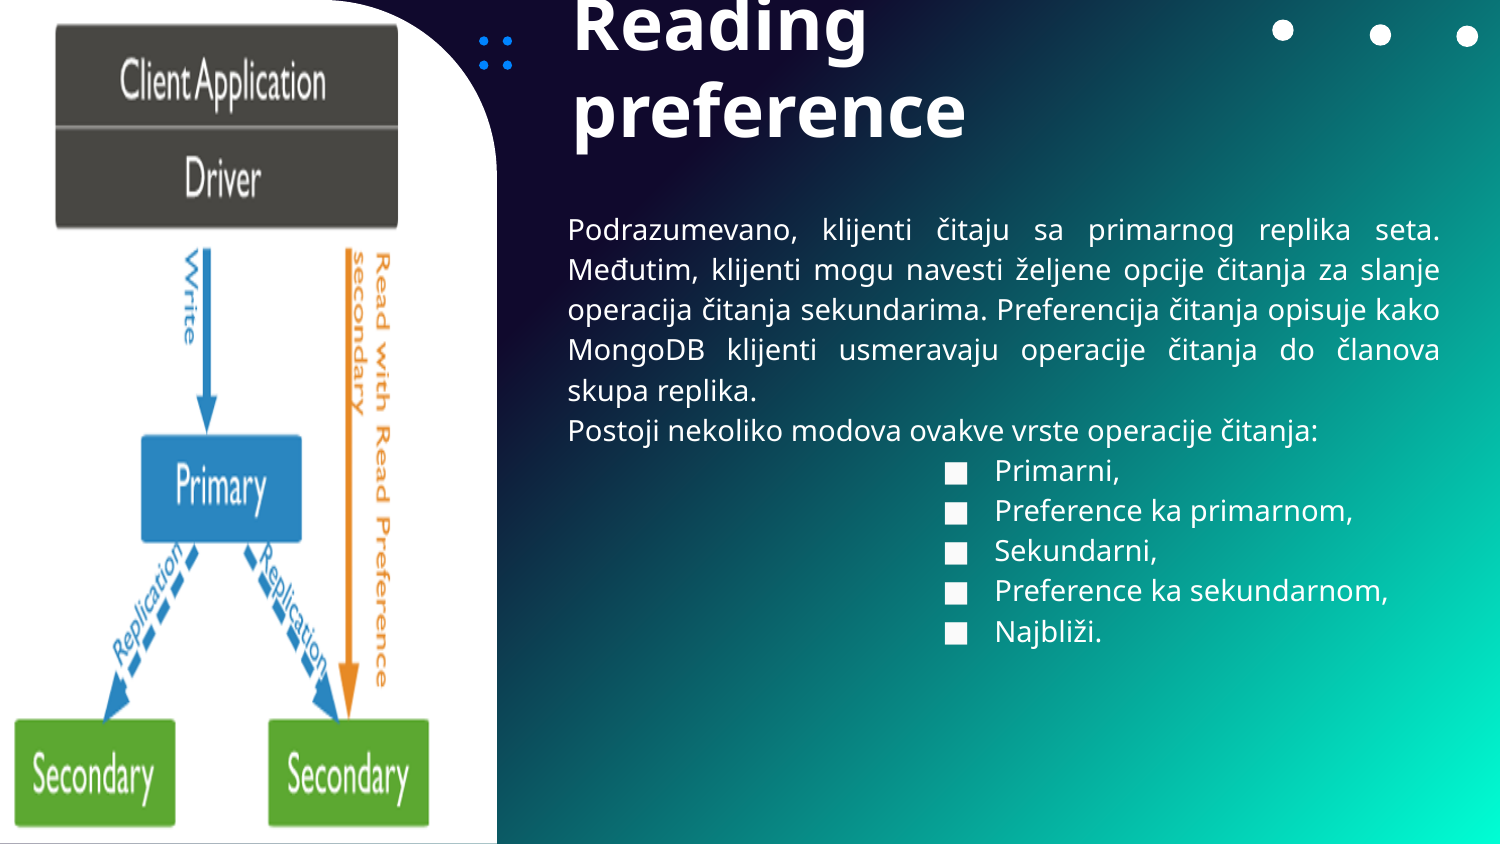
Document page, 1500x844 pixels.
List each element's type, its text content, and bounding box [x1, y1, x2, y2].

picture [0, 0, 498, 844]
title Reading preference [556, 14, 1271, 116]
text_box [478, 35, 513, 70]
text_box [1272, 19, 1294, 41]
list Podrazumevano, klijenti čitaju sa primarnog replika seta. Međutim, klijenti mogu navesti željene opcije čitanja za slanje operacija čitanja sekundarima. Preferencija čitanja opisuje kako MongoDB klijenti usmeravaju operacije čitanja do članova skupa replika. Postoji nekoliko modova ovakve vrste operacije čitanja: Primarni, Preference ka primarnom, Sekundarni, Preference ka sekundarnom, Najbliži. [529, 191, 1457, 810]
text_box [1456, 25, 1479, 47]
text_box [1369, 24, 1392, 46]
